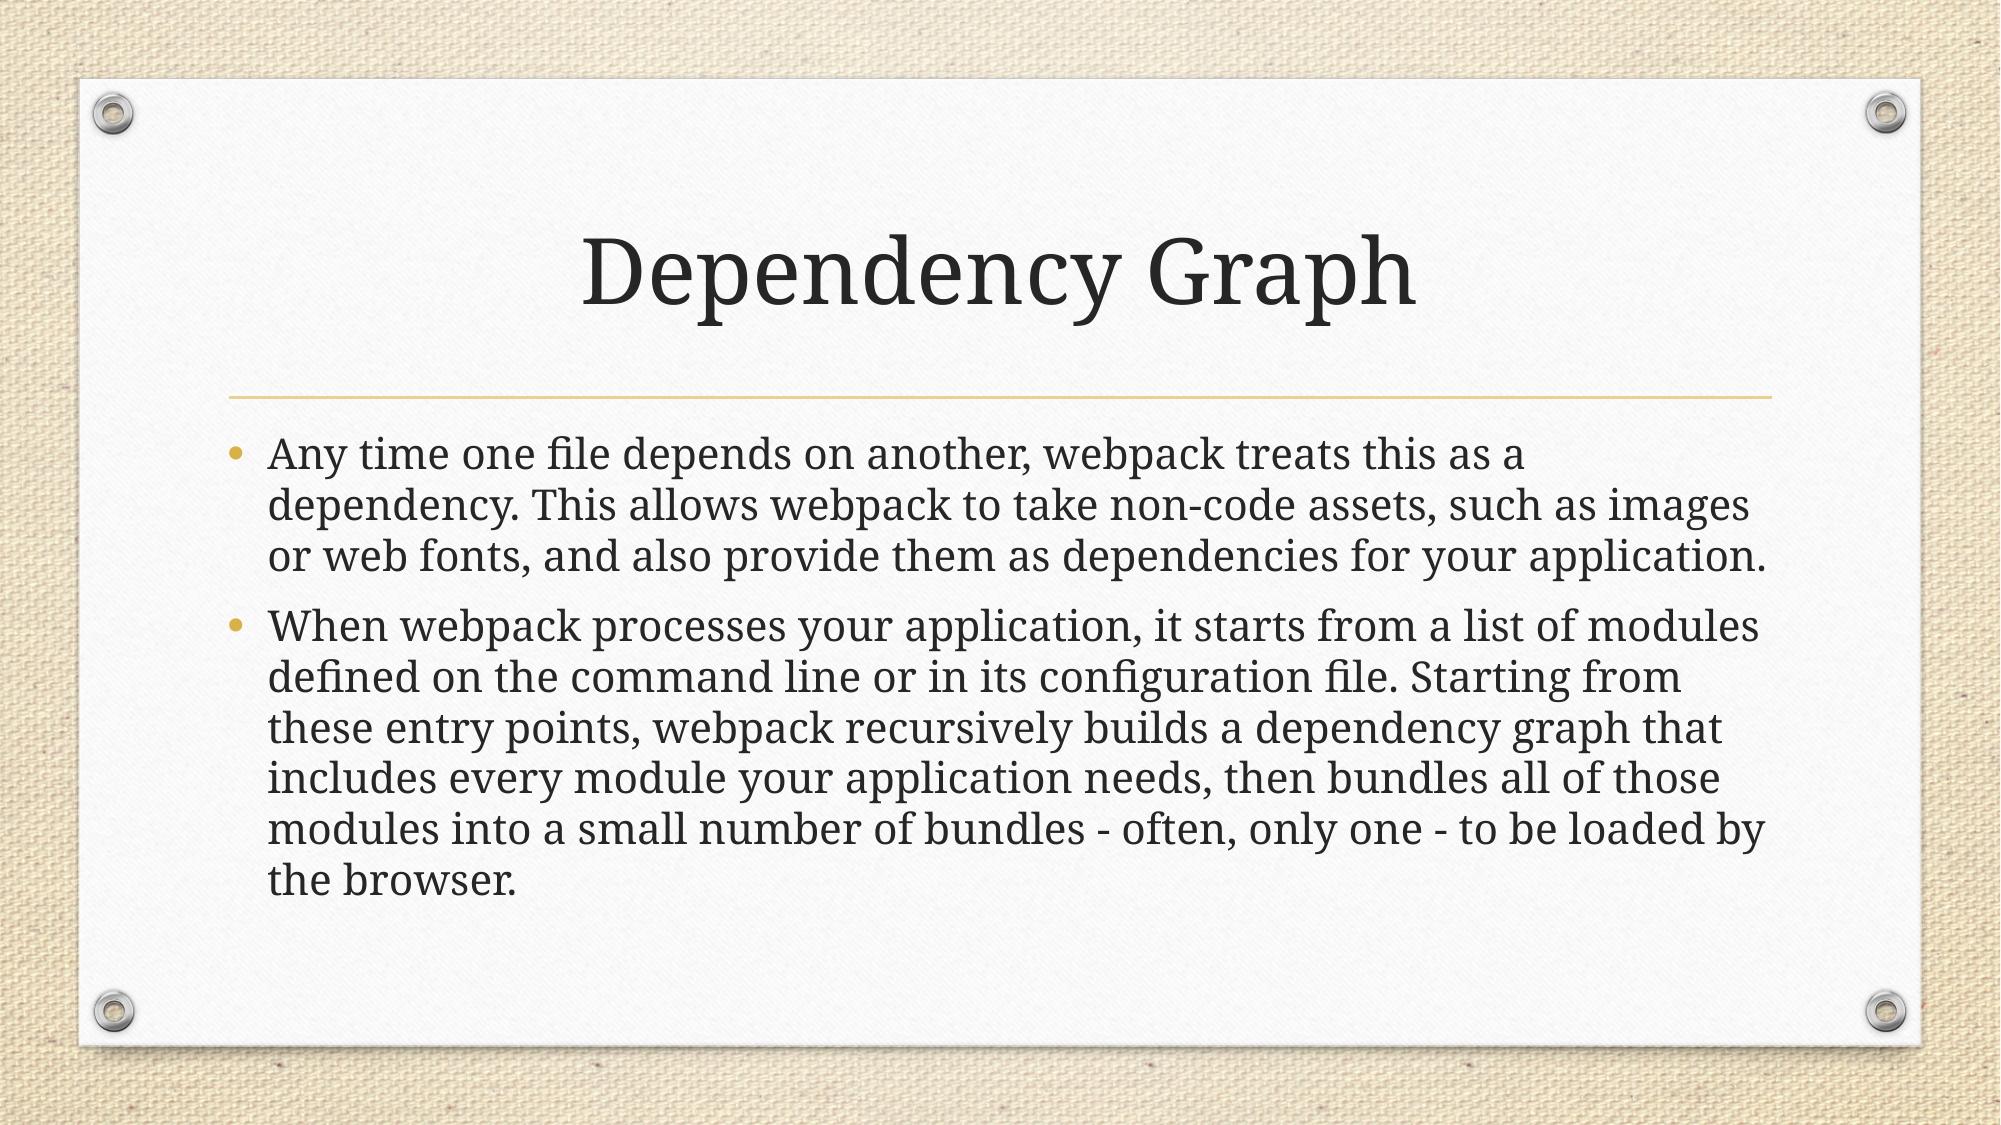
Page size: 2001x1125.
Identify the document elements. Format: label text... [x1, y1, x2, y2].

list Any time one file depends on another, webpack treats this as a dependency. This allows webpack to take non-code assets, such as images or web fonts, and also provide them as dependencies for your application. When webpack processes your application, it starts from a list of modules defined on the command line or in its configuration file. Starting from these entry points, webpack recursively builds a dependency graph that includes every module your application needs, then bundles all of those modules into a small number of bundles - often, only one - to be loaded by the browser. [212, 419, 1788, 964]
title Dependency Graph [212, 161, 1788, 375]
picture [0, 0, 2001, 1125]
